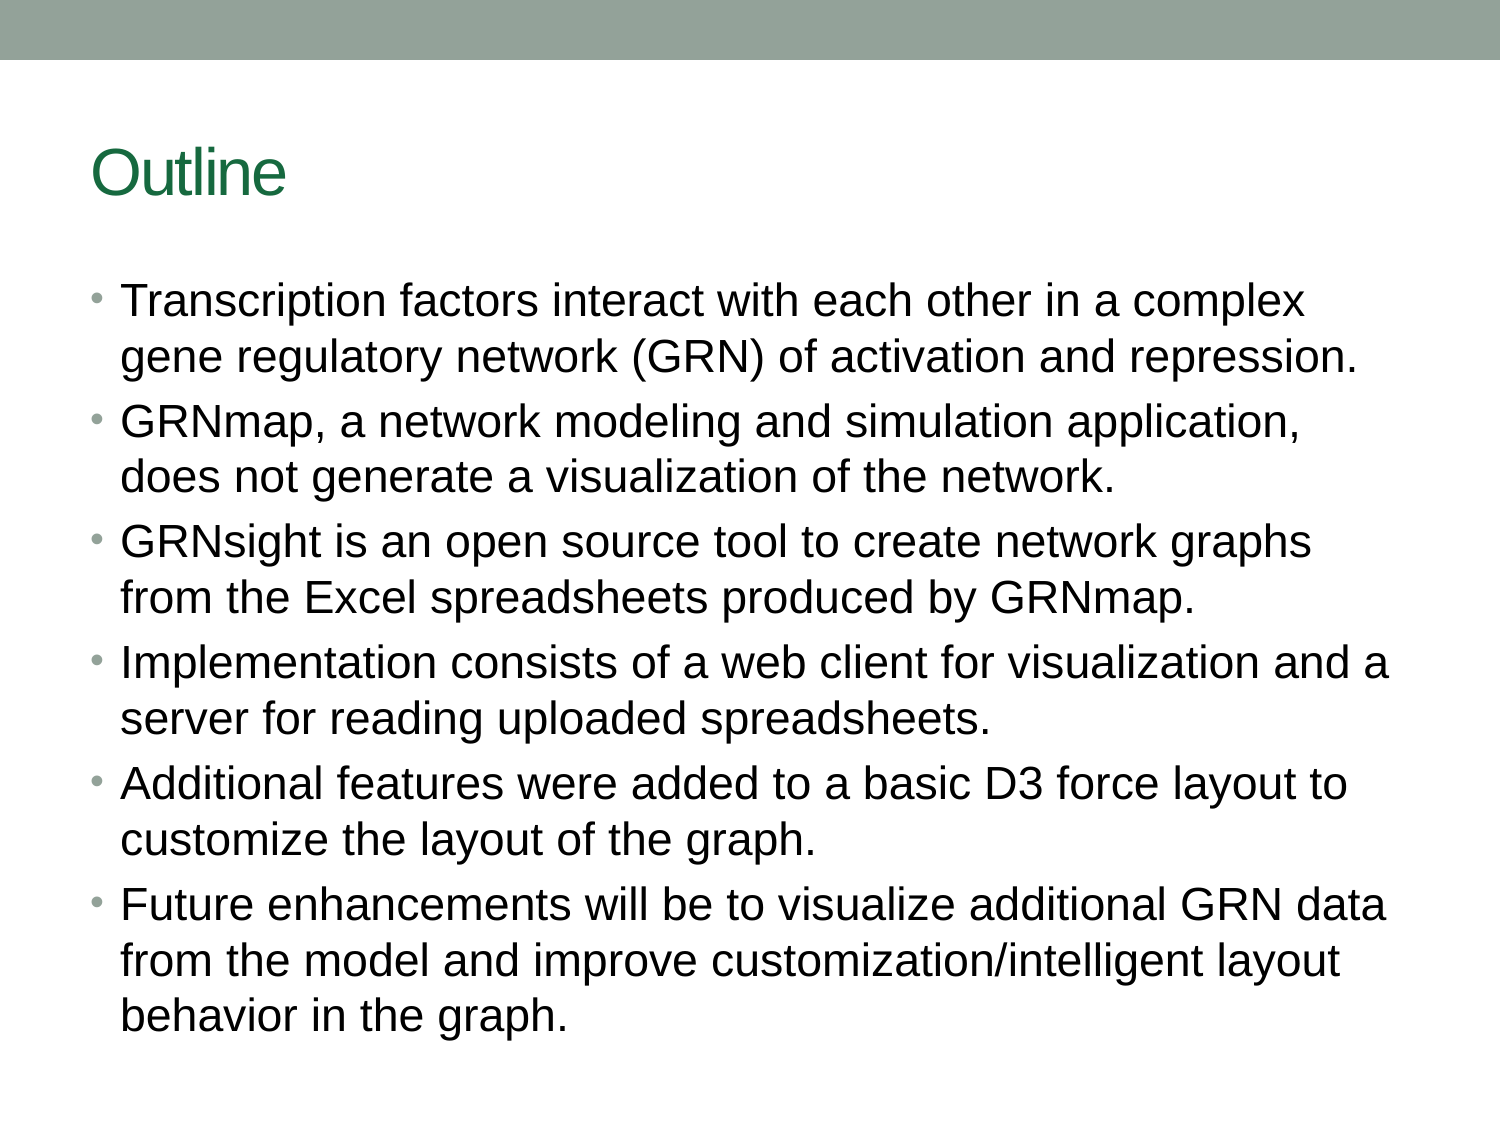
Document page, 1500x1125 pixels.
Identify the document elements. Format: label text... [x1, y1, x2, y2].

title Outline [75, 87, 1425, 250]
list Transcription factors interact with each other in a complex gene regulatory network (GRN) of activation and repression. GRNmap, a network modeling and simulation application, does not generate a visualization of the network. GRNsight is an open source tool to create network graphs from the Excel spreadsheets produced by GRNmap. Implementation consists of a web client for visualization and a server for reading uploaded spreadsheets. Additional features were added to a basic D3 force layout to customize the layout of the graph. Future enhancements will be to visualize additional GRN data from the model and improve customization/intelligent layout behavior in the graph. [75, 262, 1425, 1063]
